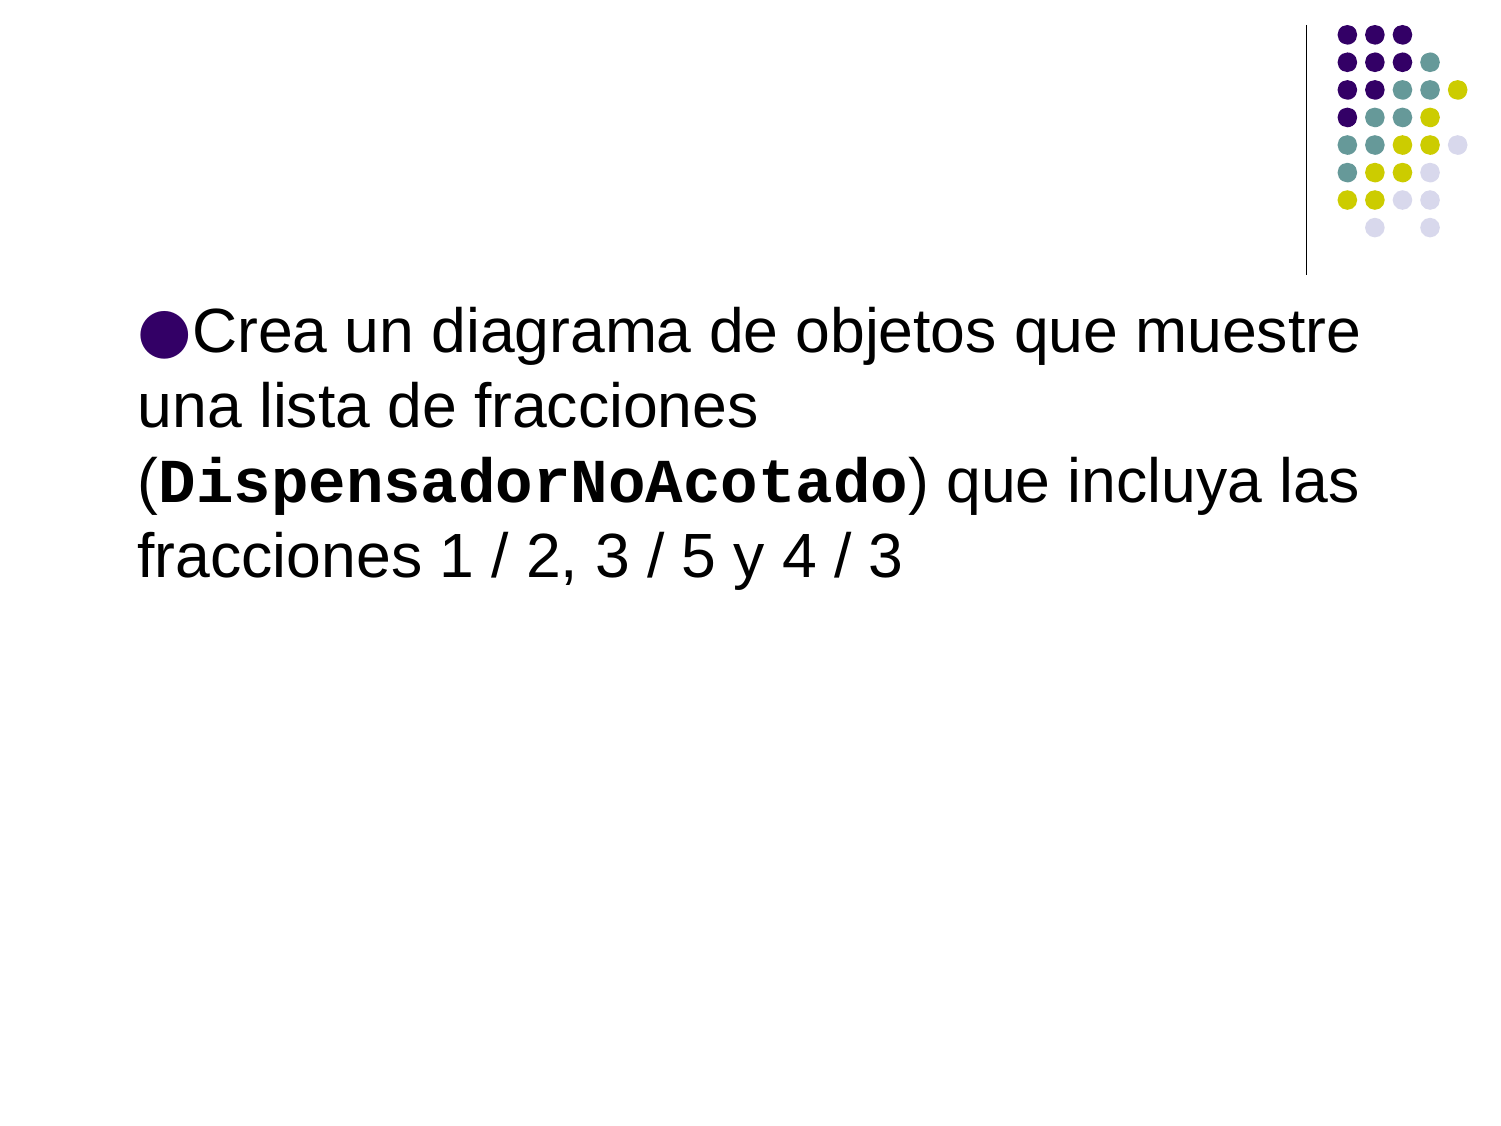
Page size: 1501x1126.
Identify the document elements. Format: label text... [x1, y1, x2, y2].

list Crea un diagrama de objetos que muestre una lista de fracciones (DispensadorNoAcotado) que incluya las fracciones 1 / 2, 3 / 5 y 4 / 3 [75, 282, 1426, 1006]
